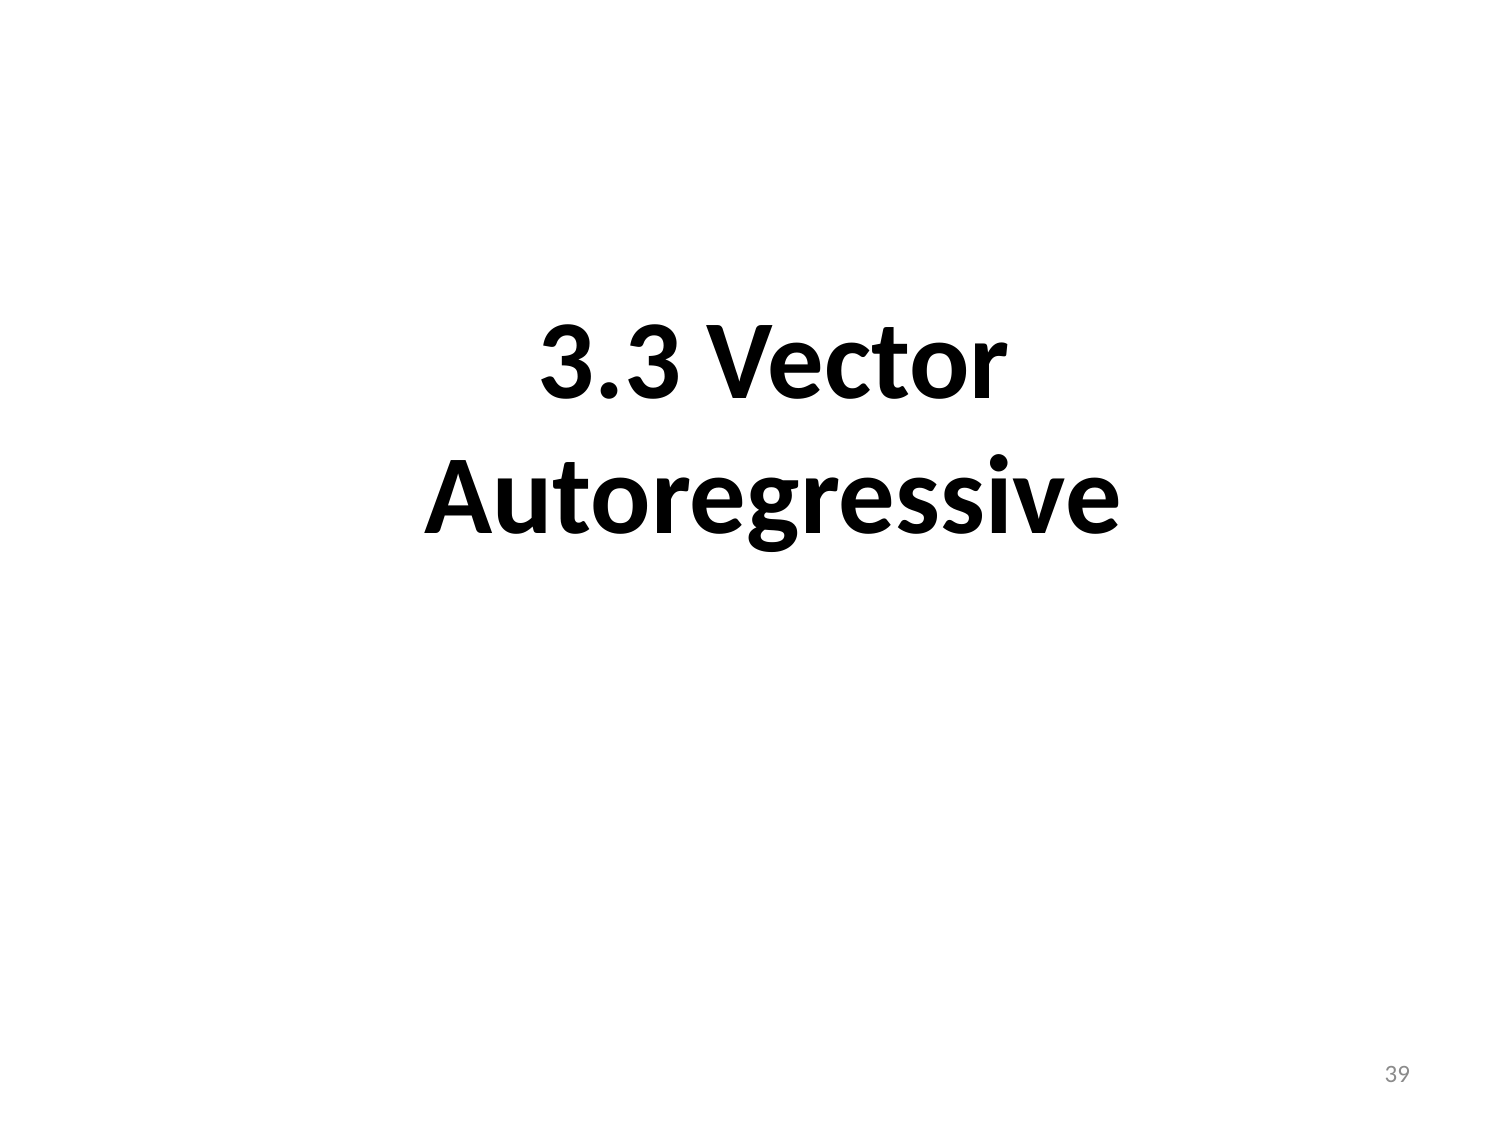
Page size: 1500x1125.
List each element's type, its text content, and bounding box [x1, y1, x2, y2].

slide_number 39 [1074, 1042, 1425, 1103]
text_box 3.3 Vector Autoregressive [277, 278, 1270, 564]
